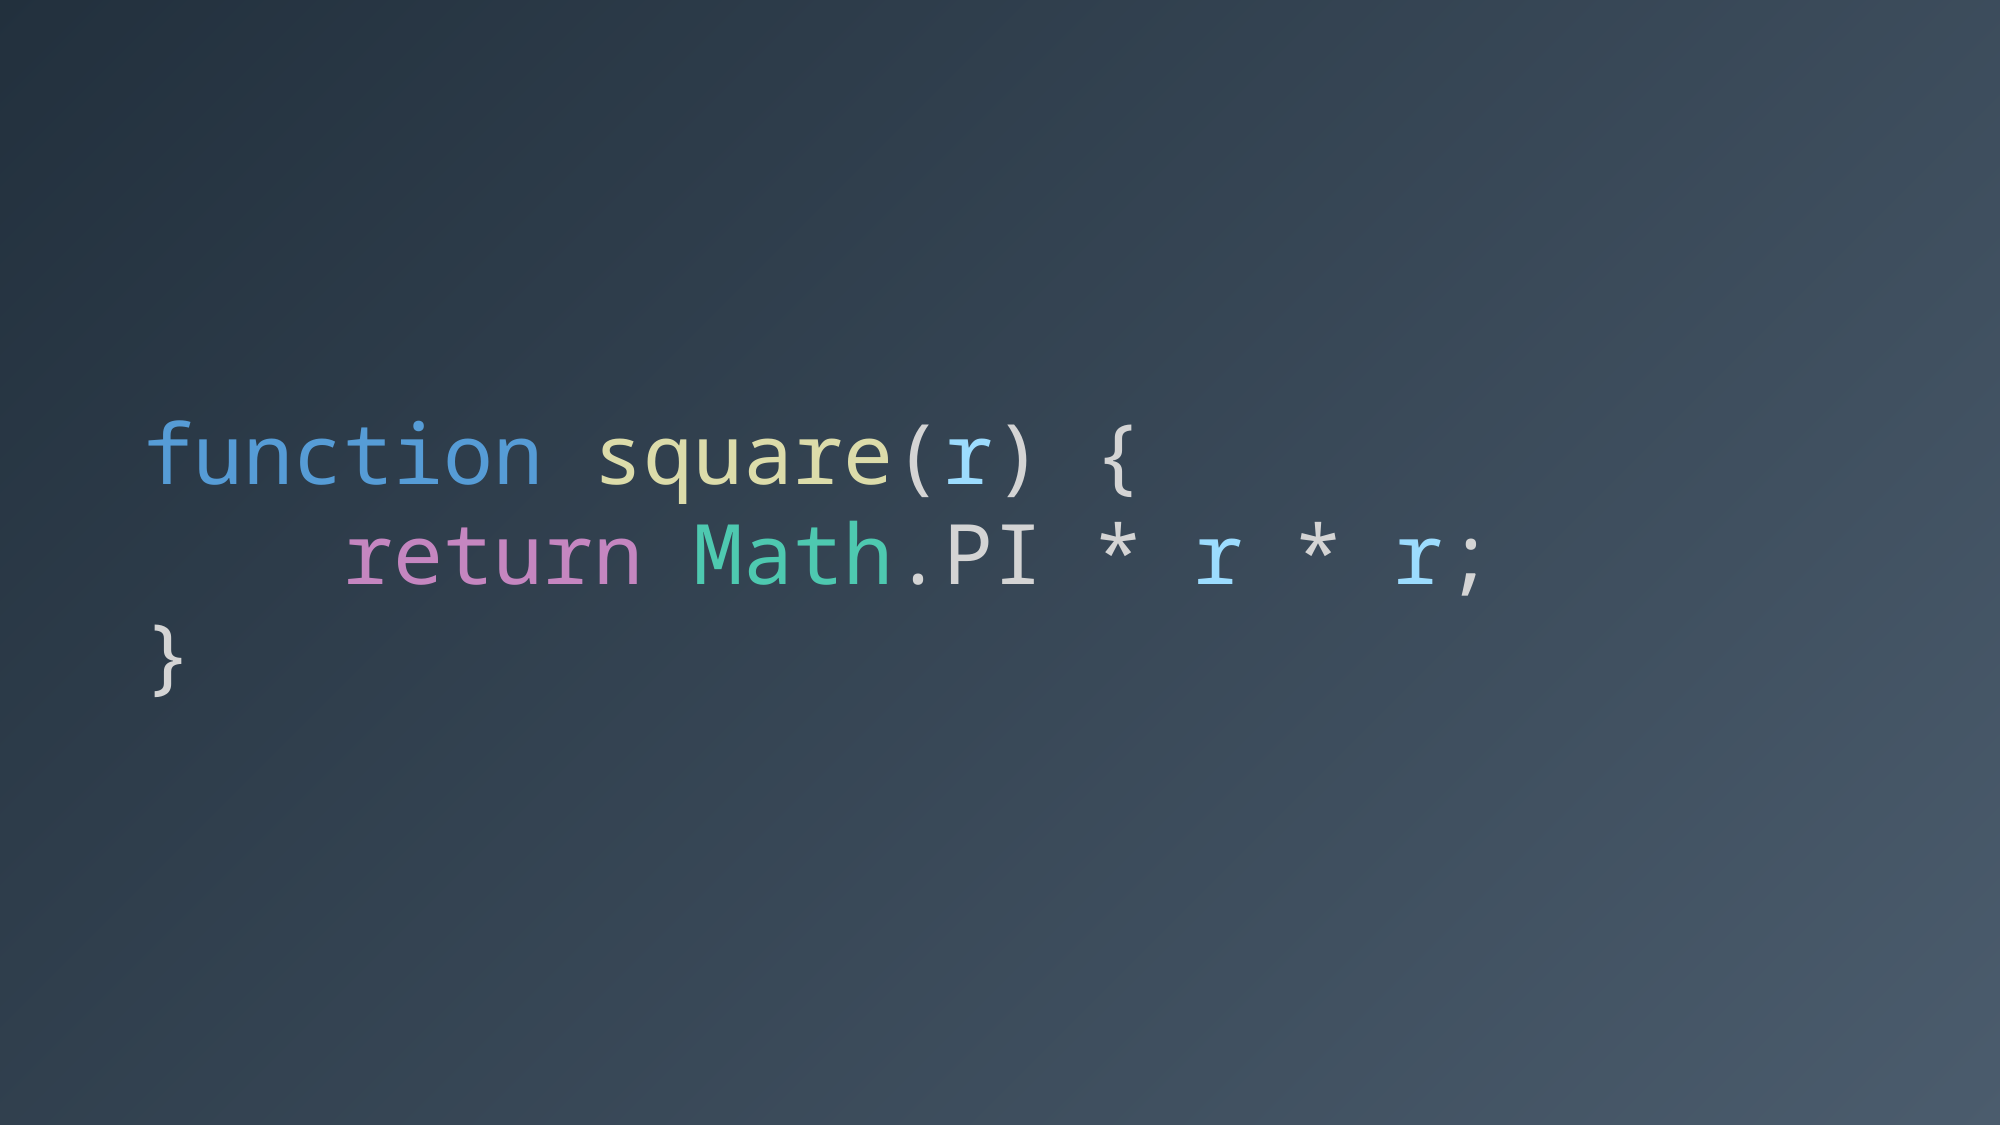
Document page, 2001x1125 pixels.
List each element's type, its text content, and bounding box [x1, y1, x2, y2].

text_box function square(r) { return Math.PI * r * r; } [129, 393, 1740, 709]
